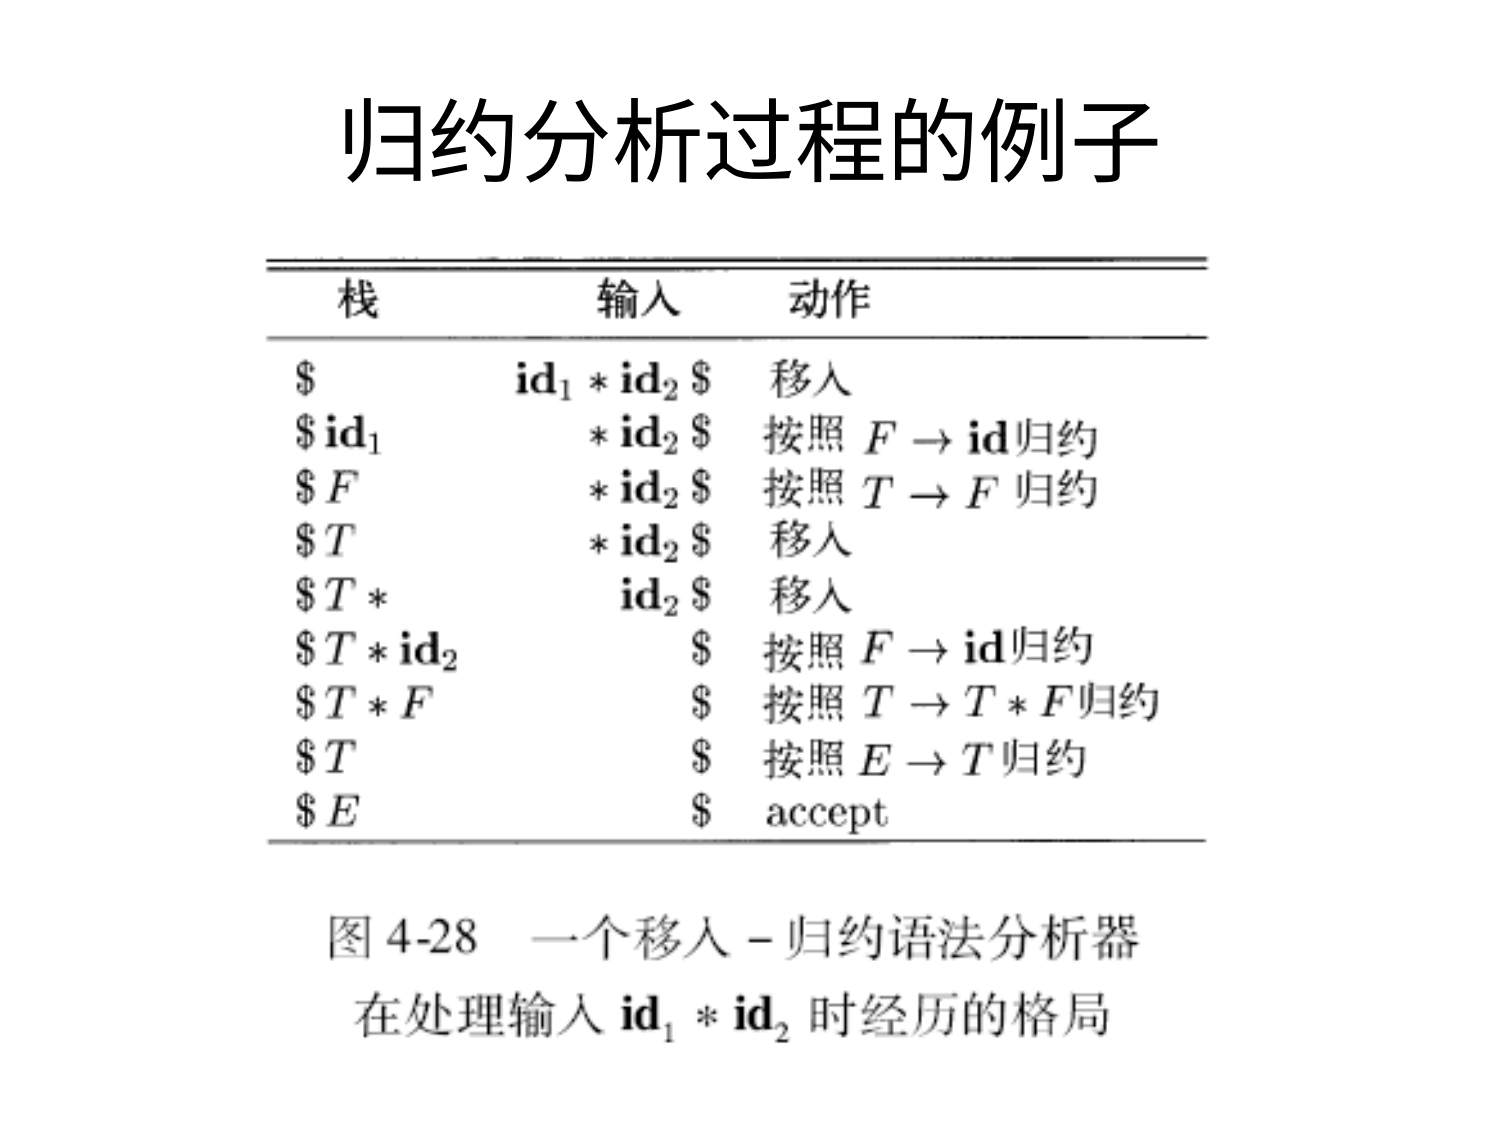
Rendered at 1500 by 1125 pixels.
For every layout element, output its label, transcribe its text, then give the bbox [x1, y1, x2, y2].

title 归约分析过程的例子 [75, 45, 1425, 233]
picture [249, 237, 1238, 1080]
